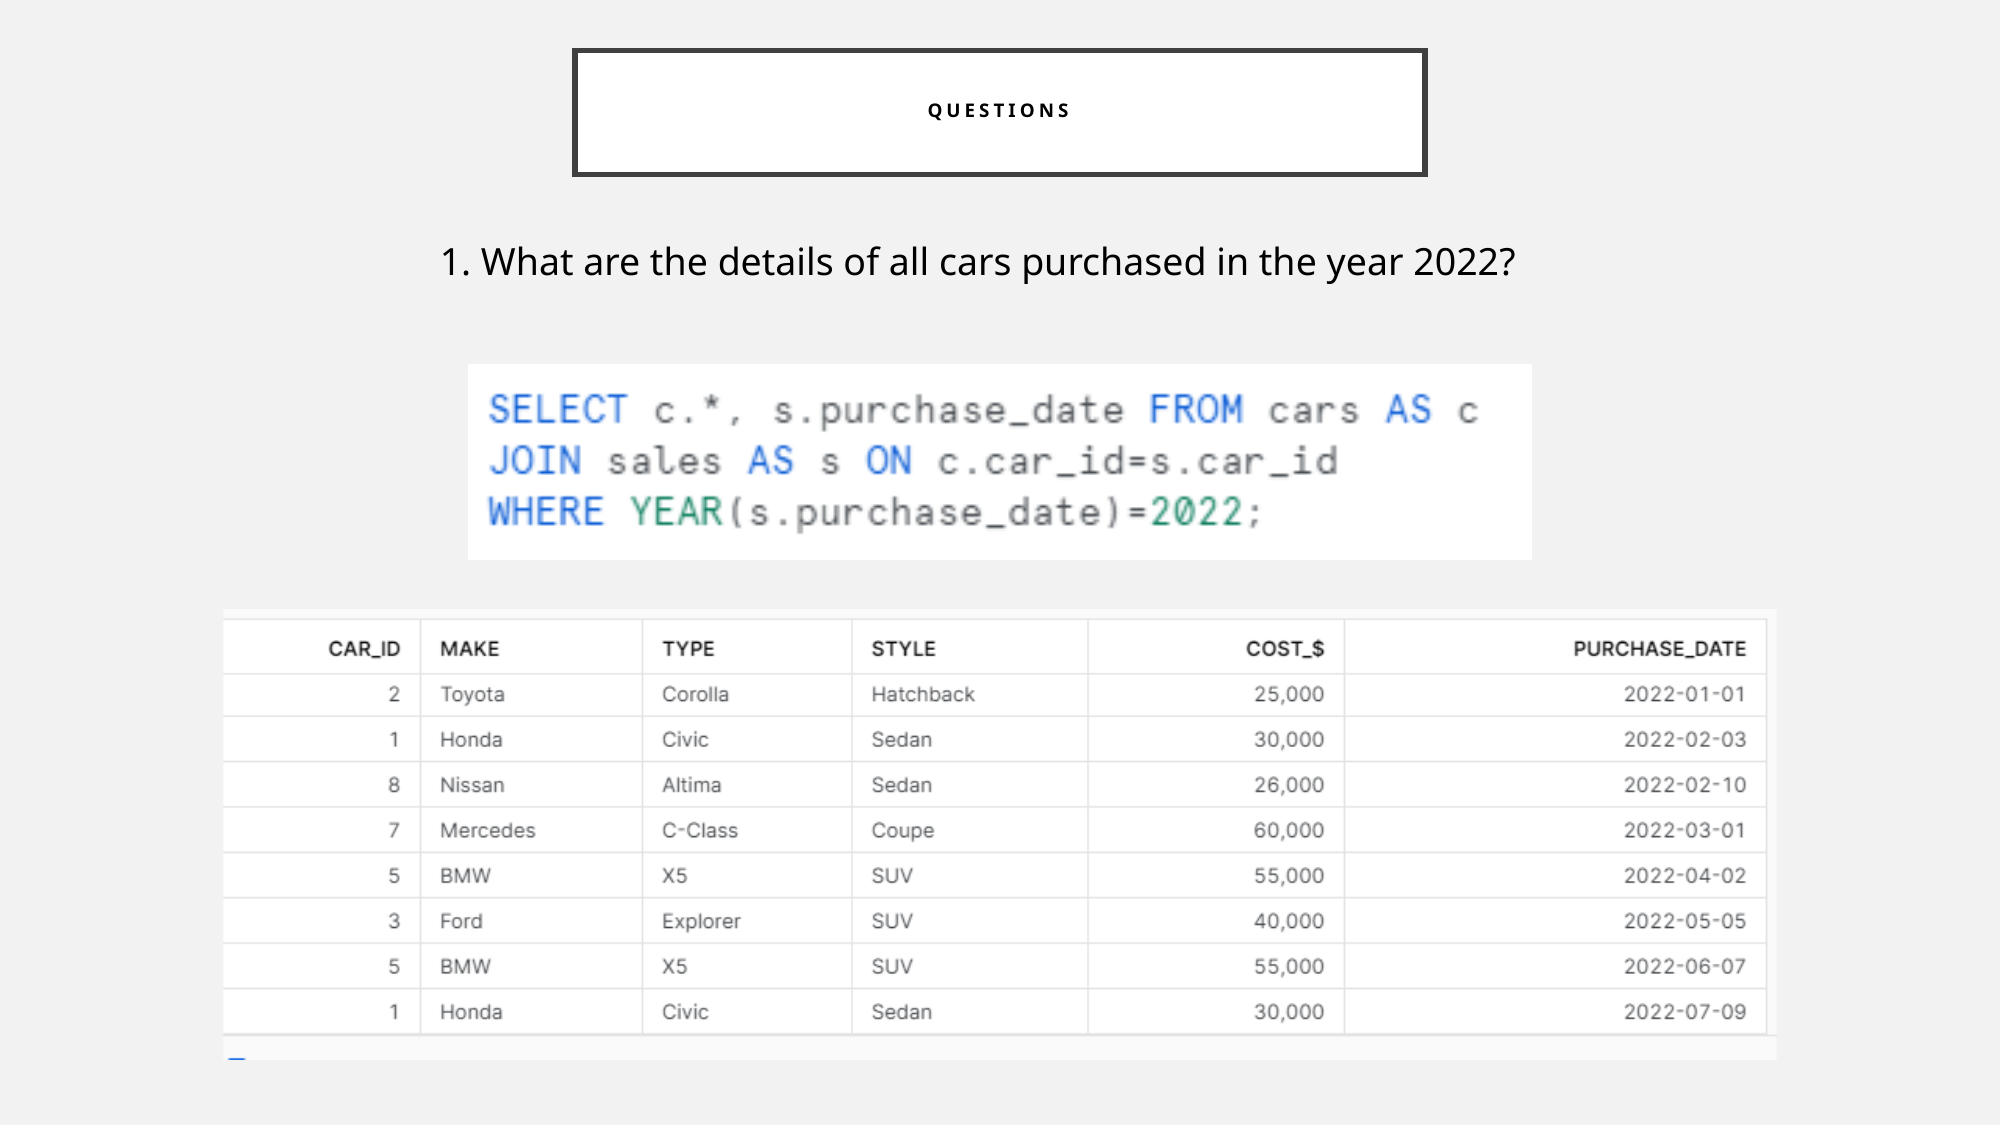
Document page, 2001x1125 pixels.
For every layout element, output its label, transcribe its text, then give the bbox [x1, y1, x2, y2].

text_box 1. What are the details of all cars purchased in the year 2022? [54, 230, 1903, 291]
title Questions [572, 48, 1428, 177]
picture [468, 364, 1532, 560]
picture [223, 609, 1777, 1060]
